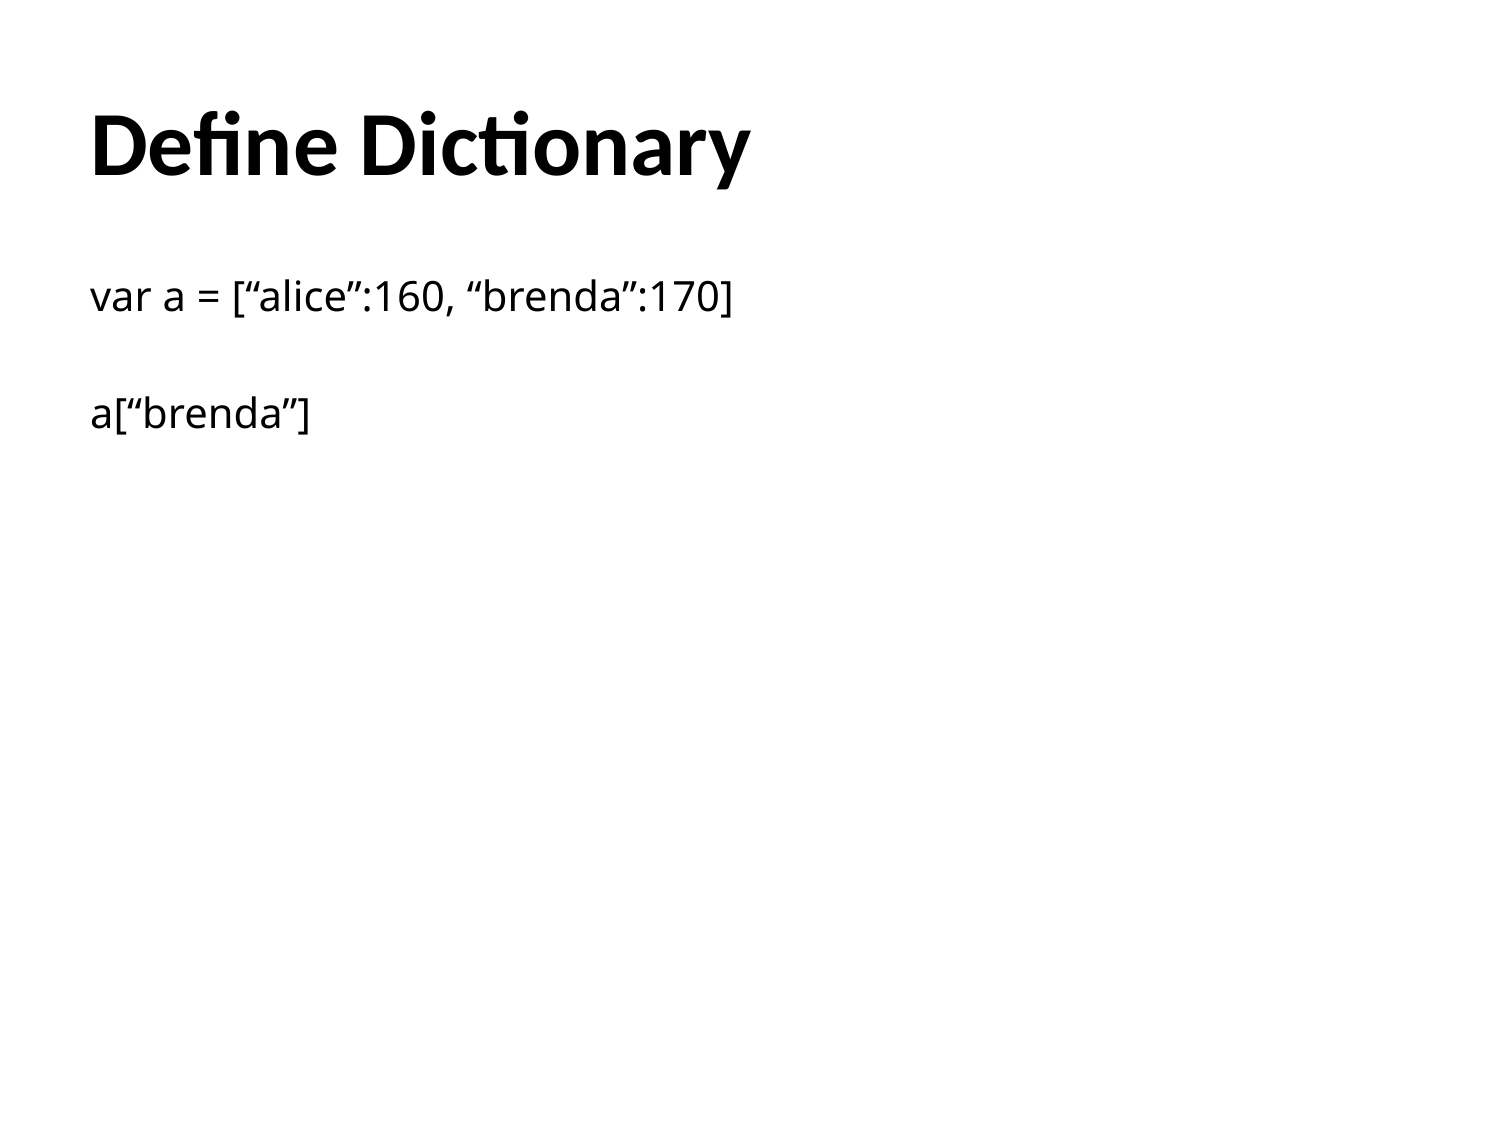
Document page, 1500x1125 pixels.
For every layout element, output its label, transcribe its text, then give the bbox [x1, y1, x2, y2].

title Define Dictionary [75, 45, 1425, 233]
list var a = [“alice”:160, “brenda”:170] a[“brenda”] [75, 262, 1425, 1005]
